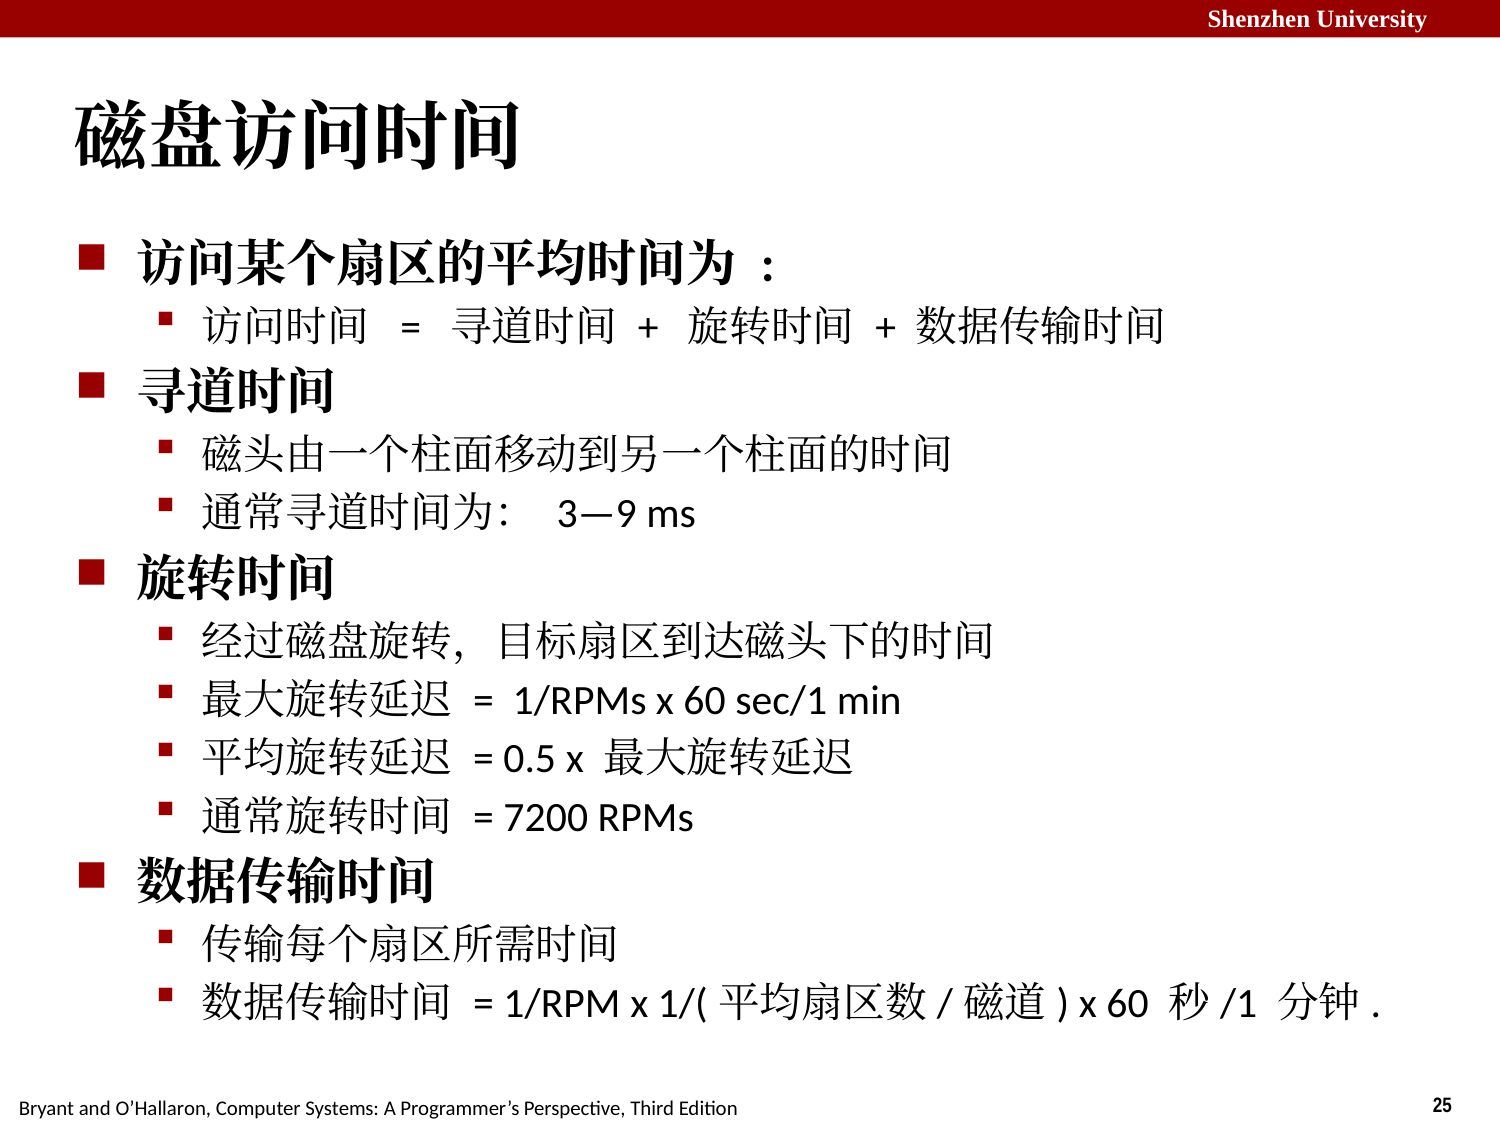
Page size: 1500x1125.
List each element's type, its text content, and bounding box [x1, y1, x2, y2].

list 访问某个扇区的平均时间为 : 访问时间 = 寻道时间 + 旋转时间 + 数据传输时间 寻道时间 磁头由一个柱面移动到另一个柱面的时间 通常寻道时间为： 3—9 ms 旋转时间 经过磁盘旋转，目标扇区到达磁头下的时间 最大旋转延迟 = 1/RPMs x 60 sec/1 min 平均旋转延迟 = 0.5 x 最大旋转延迟 通常旋转时间 = 7200 RPMs 数据传输时间 传输每个扇区所需时间 数据传输时间 = 1/RPM x 1/(平均扇区数/磁道) x 60 秒/1 分钟. [65, 223, 1438, 1066]
title 磁盘访问时间 [58, 71, 1304, 197]
